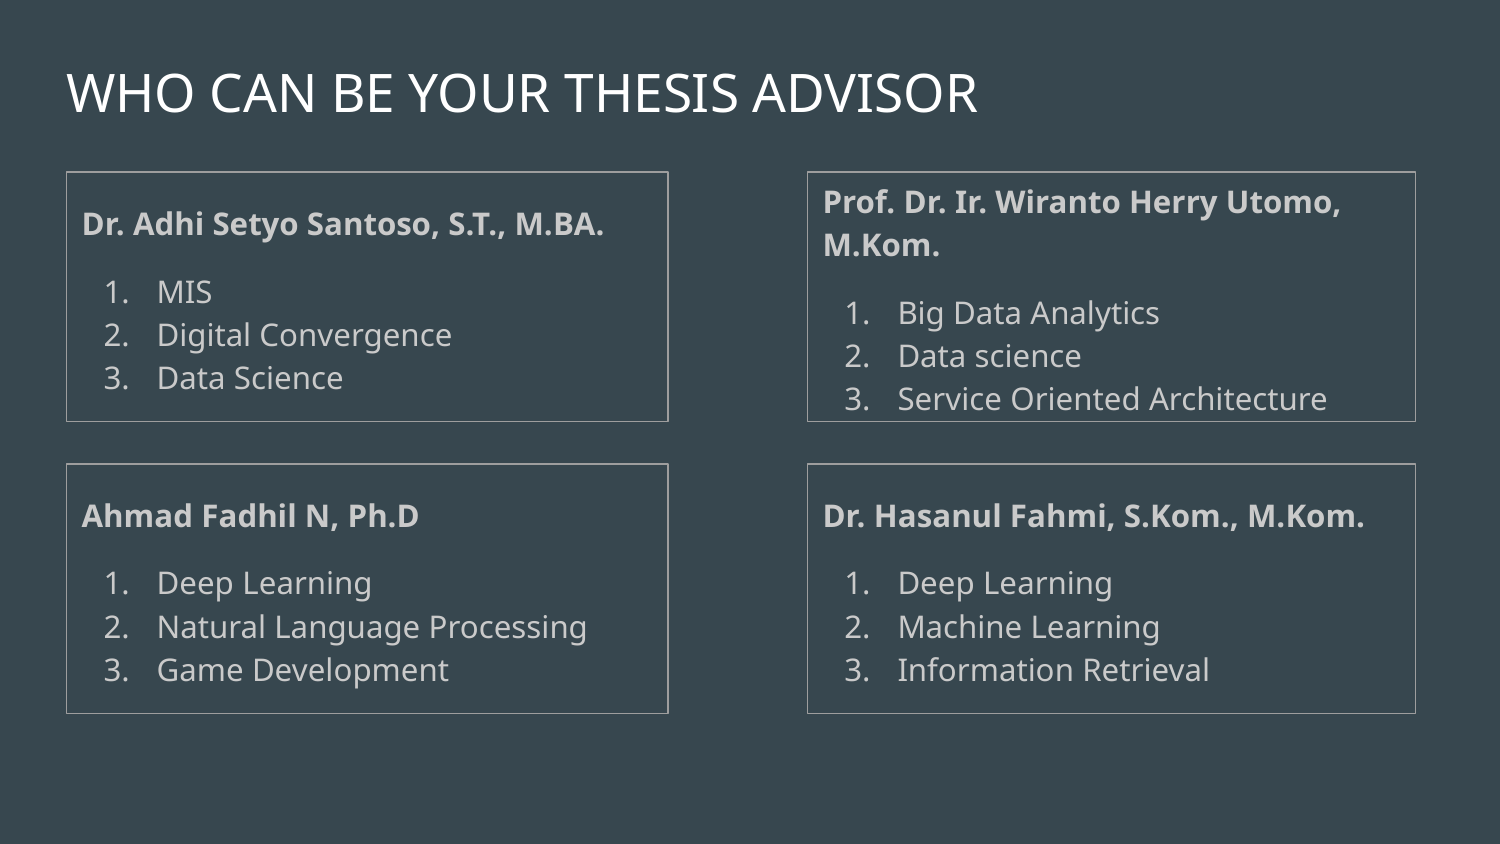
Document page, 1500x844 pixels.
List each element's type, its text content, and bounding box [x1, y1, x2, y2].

text_box Ahmad Fadhil N, Ph.D Deep Learning Natural Language Processing Game Development [66, 463, 668, 714]
text_box Dr. Adhi Setyo Santoso, S.T., M.BA. MIS Digital Convergence Data Science [66, 172, 668, 422]
title WHO CAN BE YOUR THESIS ADVISOR [51, 44, 1449, 139]
text_box Dr. Hasanul Fahmi, S.Kom., M.Kom. Deep Learning Machine Learning Information Retrieval [807, 463, 1416, 714]
text_box Prof. Dr. Ir. Wiranto Herry Utomo, M.Kom. Big Data Analytics Data science Service Oriented Architecture [807, 172, 1416, 422]
